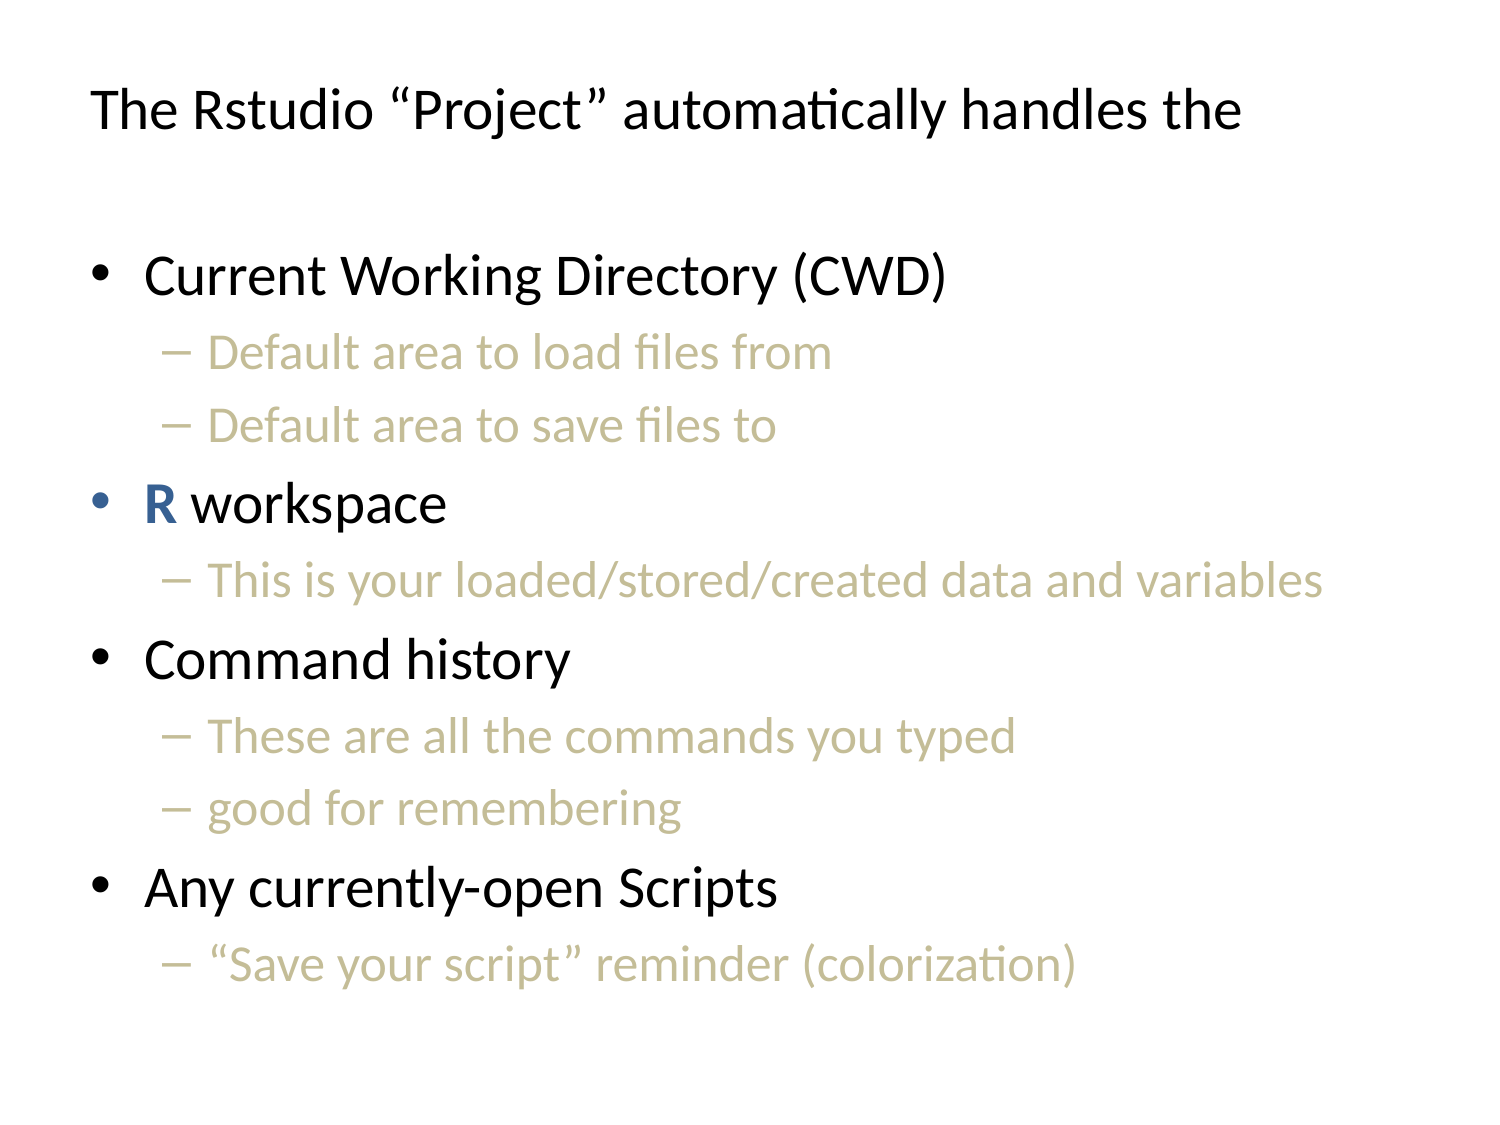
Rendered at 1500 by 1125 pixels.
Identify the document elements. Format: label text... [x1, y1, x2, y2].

list The Rstudio “Project” automatically handles the Current Working Directory (CWD) Default area to load files from Default area to save files to R workspace This is your loaded/stored/created data and variables Command history These are all the commands you typed good for remembering Any currently-open Scripts “Save your script” reminder (colorization) [75, 62, 1425, 1005]
